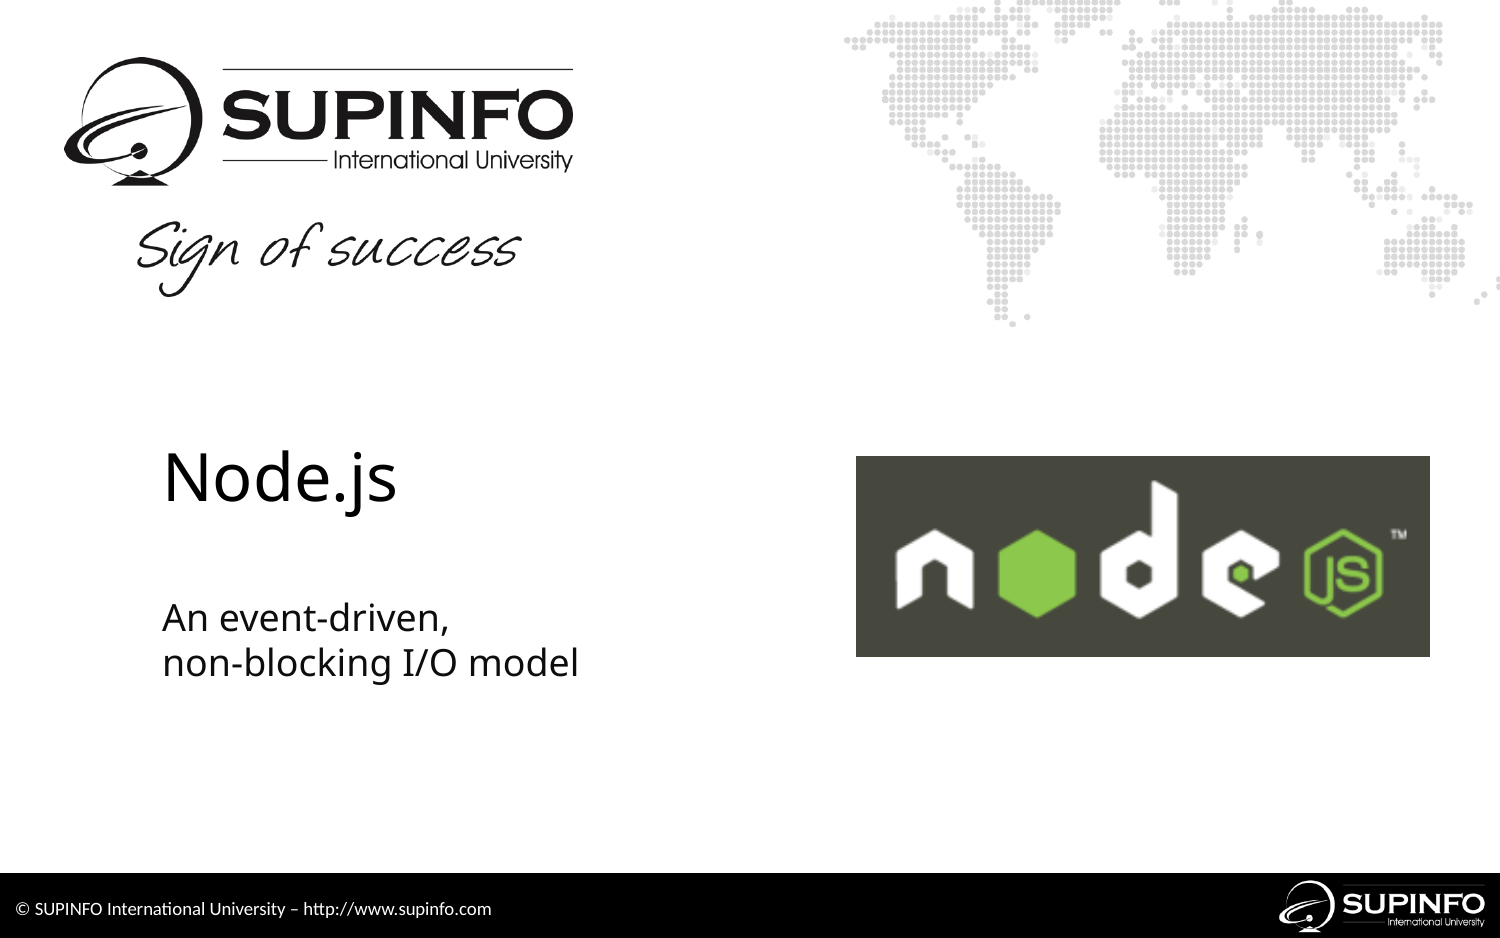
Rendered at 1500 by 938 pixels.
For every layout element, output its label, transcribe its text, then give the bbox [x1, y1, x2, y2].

picture [1269, 870, 1494, 938]
text_box Node.js An event-driven, non-blocking I/O model [147, 427, 1447, 782]
picture [64, 57, 574, 298]
picture [844, 0, 1500, 327]
picture [856, 456, 1430, 658]
